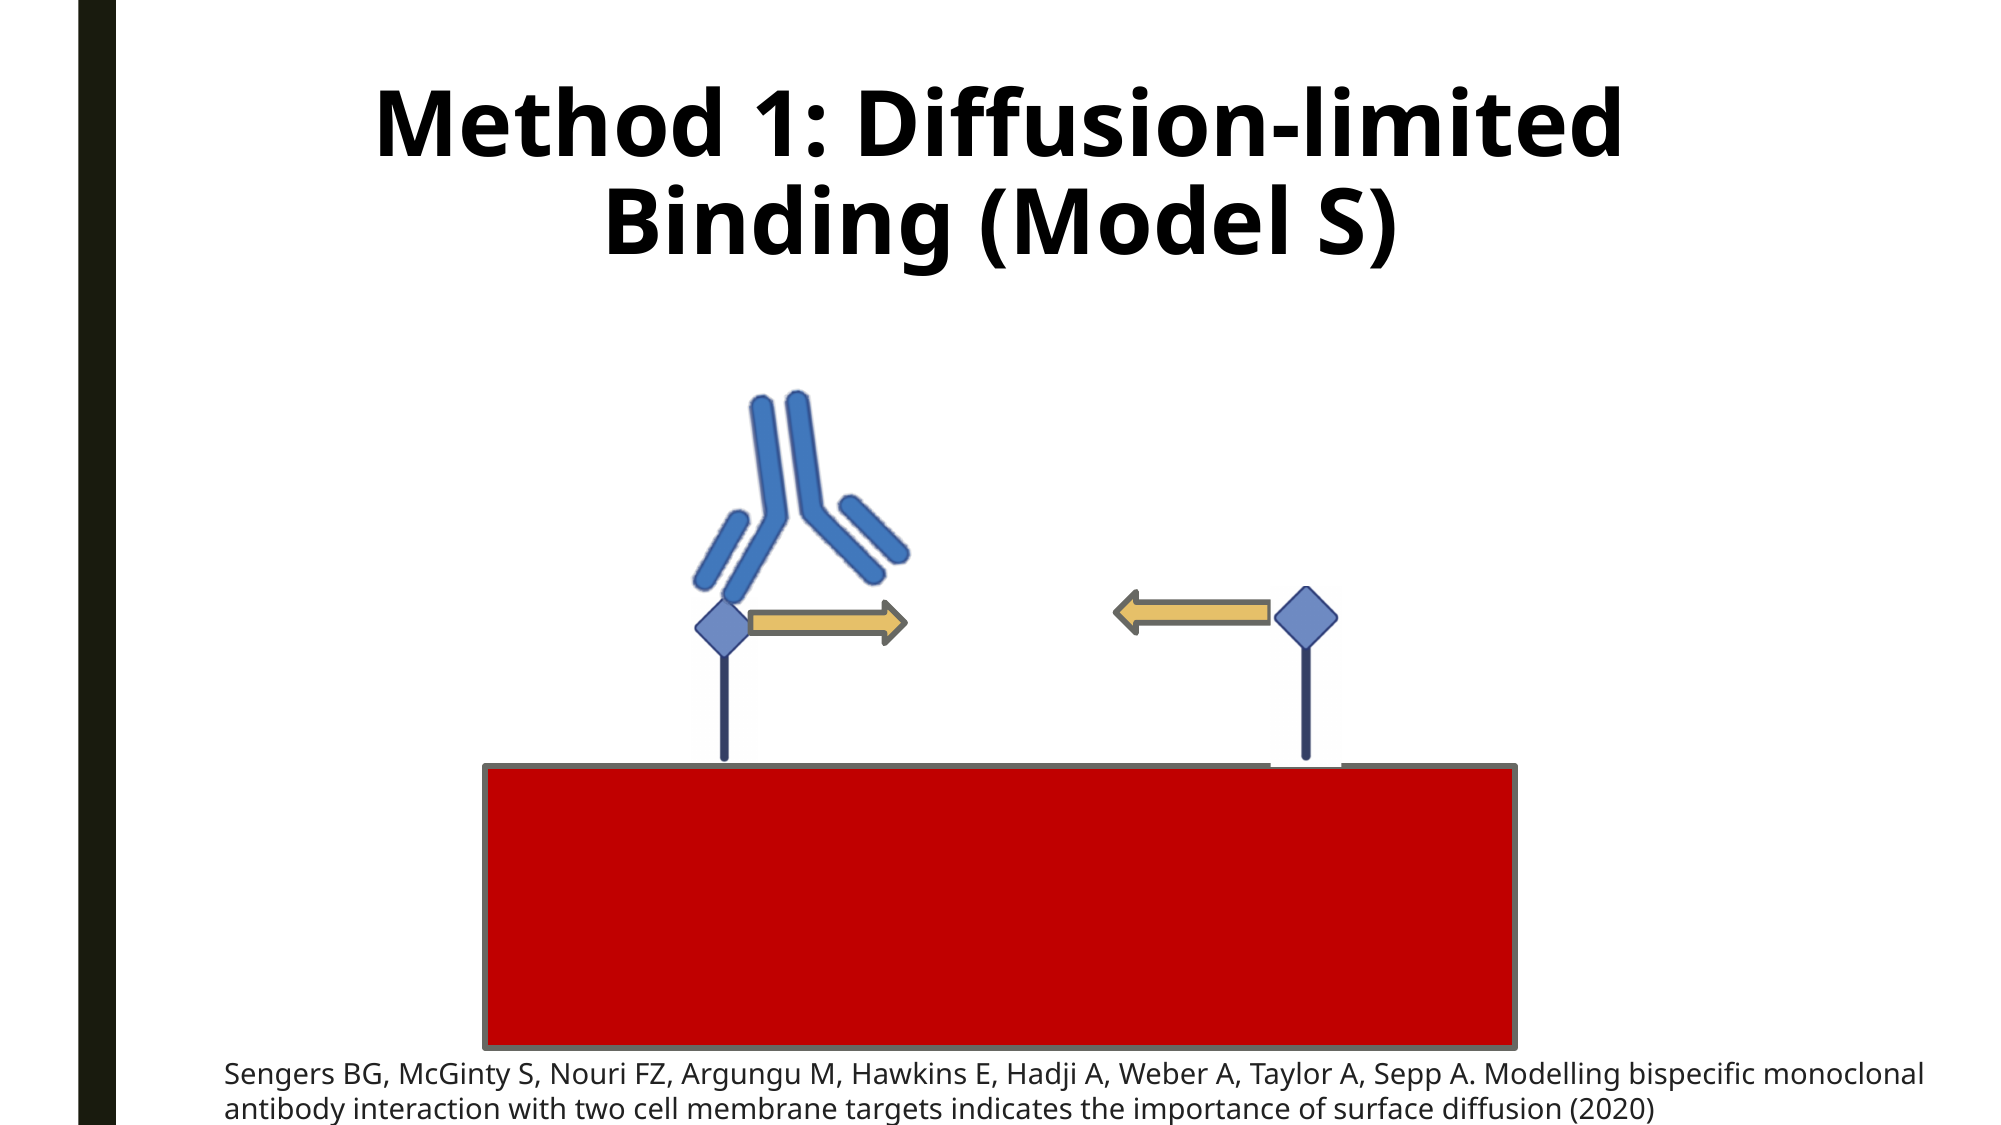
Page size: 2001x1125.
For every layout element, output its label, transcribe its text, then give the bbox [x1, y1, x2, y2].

title Method 1: Diffusion-limited Binding (Model S) [280, 71, 1720, 288]
text_box [1112, 589, 1270, 636]
text_box [758, 622, 908, 646]
picture [622, 355, 950, 767]
text_box Sengers BG, McGinty S, Nouri FZ, Argungu M, Hawkins E, Hadji A, Weber A, Taylor A, Sepp A. Modelling bispecific monoclonal antibody interaction with two cell membrane targets indicates the importance of surface diffusion (2020) [209, 1047, 1970, 1125]
picture [1270, 586, 1342, 767]
text_box [482, 763, 1518, 1047]
